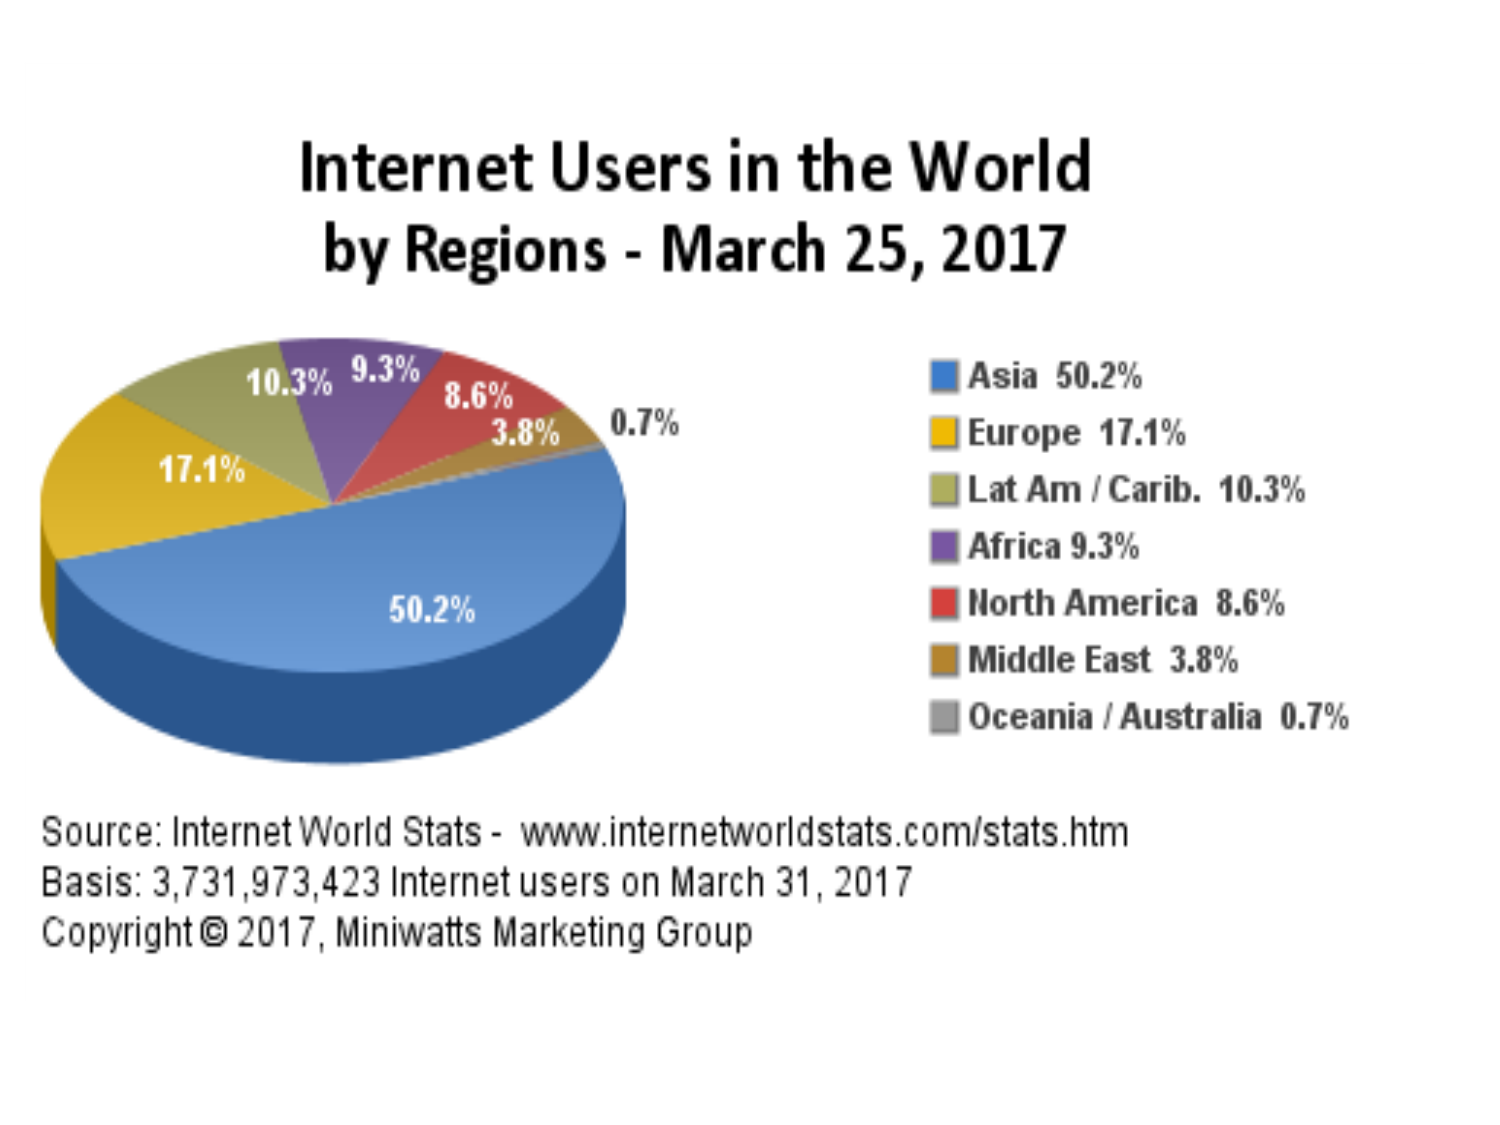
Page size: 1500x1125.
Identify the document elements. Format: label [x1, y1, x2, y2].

picture [24, 62, 1426, 1001]
